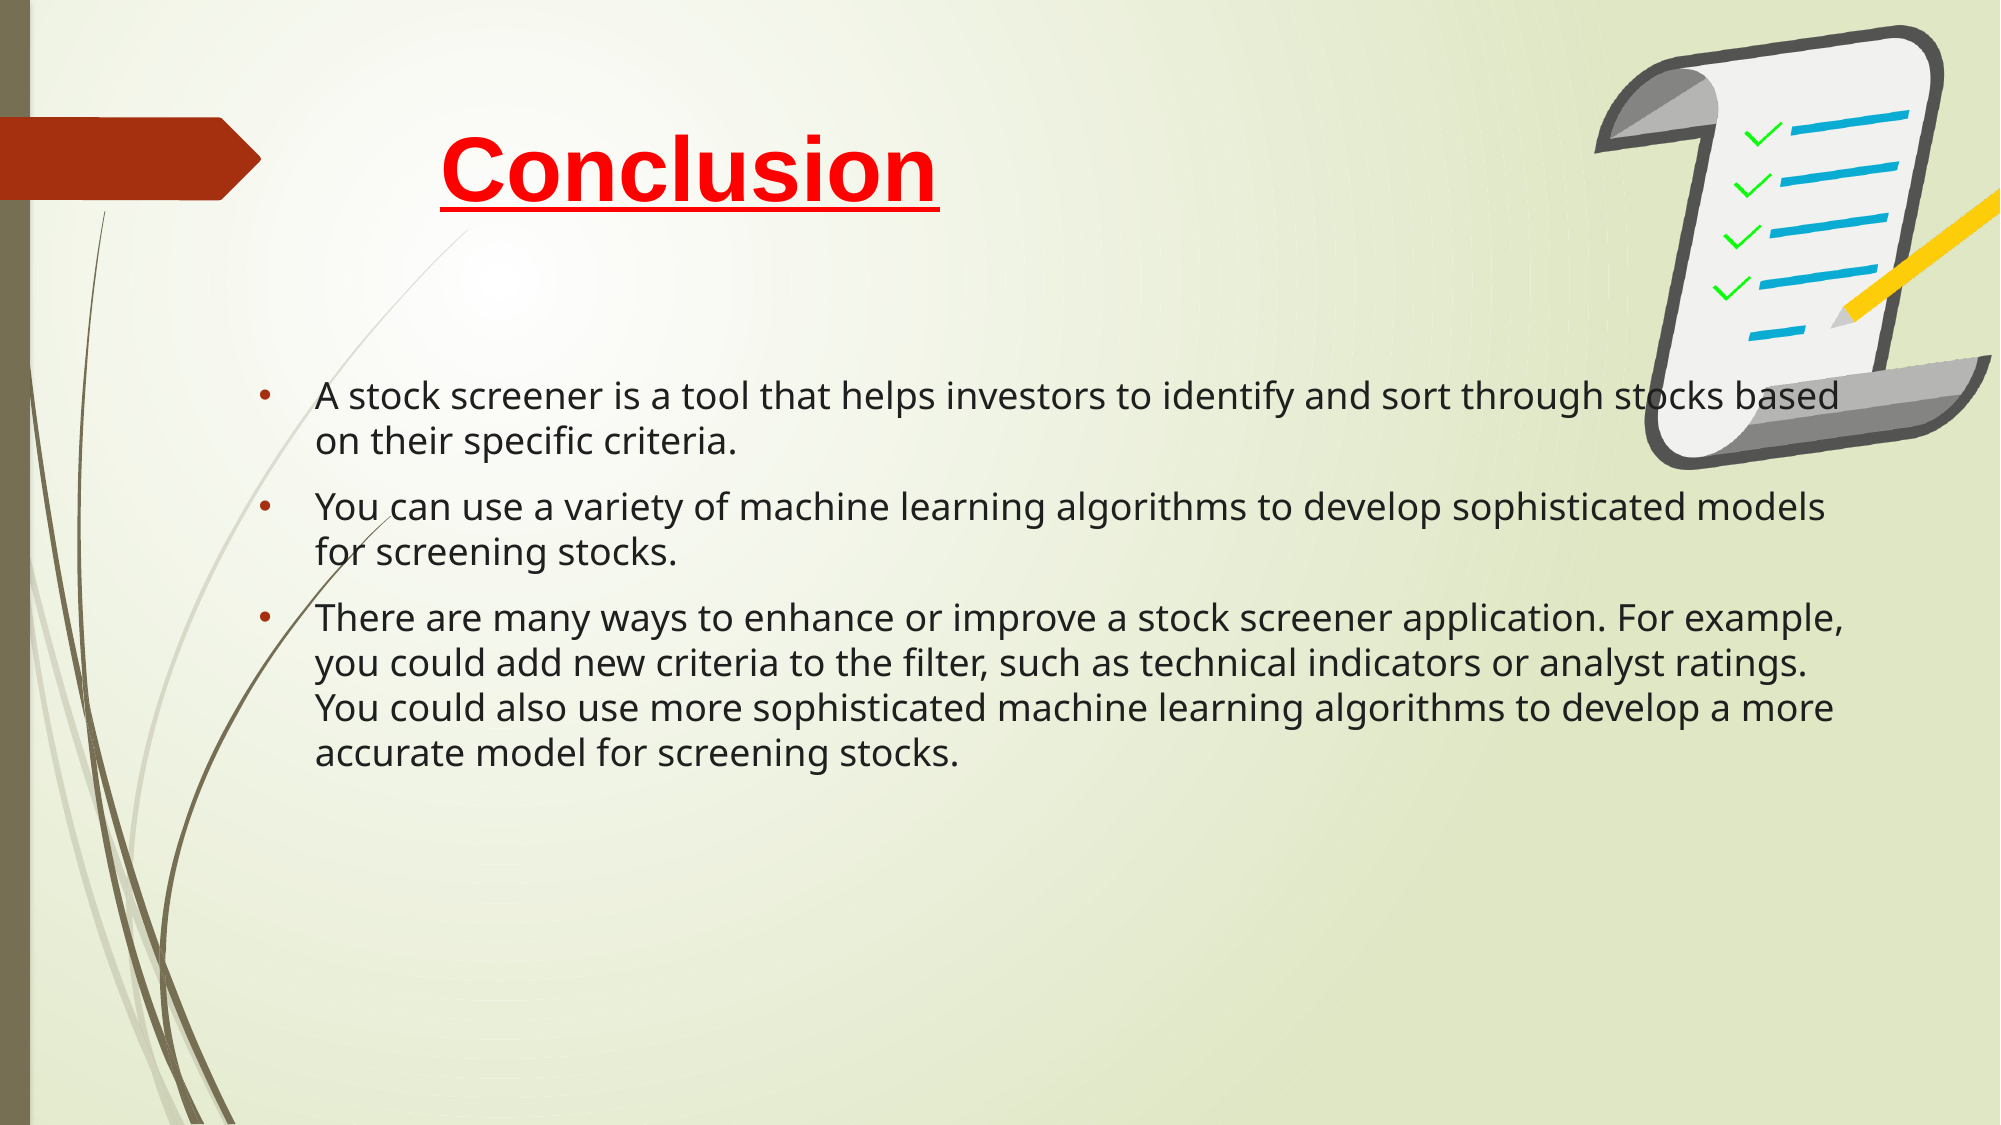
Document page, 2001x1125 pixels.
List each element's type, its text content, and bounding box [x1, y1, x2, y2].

picture [1594, 25, 2000, 471]
list A stock screener is a tool that helps investors to identify and sort through stocks based on their specific criteria. You can use a variety of machine learning algorithms to develop sophisticated models for screening stocks. There are many ways to enhance or improve a stock screener application. For example, you could add new criteria to the filter, such as technical indicators or analyst ratings. You could also use more sophisticated machine learning algorithms to develop a more accurate model for screening stocks. [243, 364, 1887, 878]
title Conclusion [425, 102, 1589, 313]
